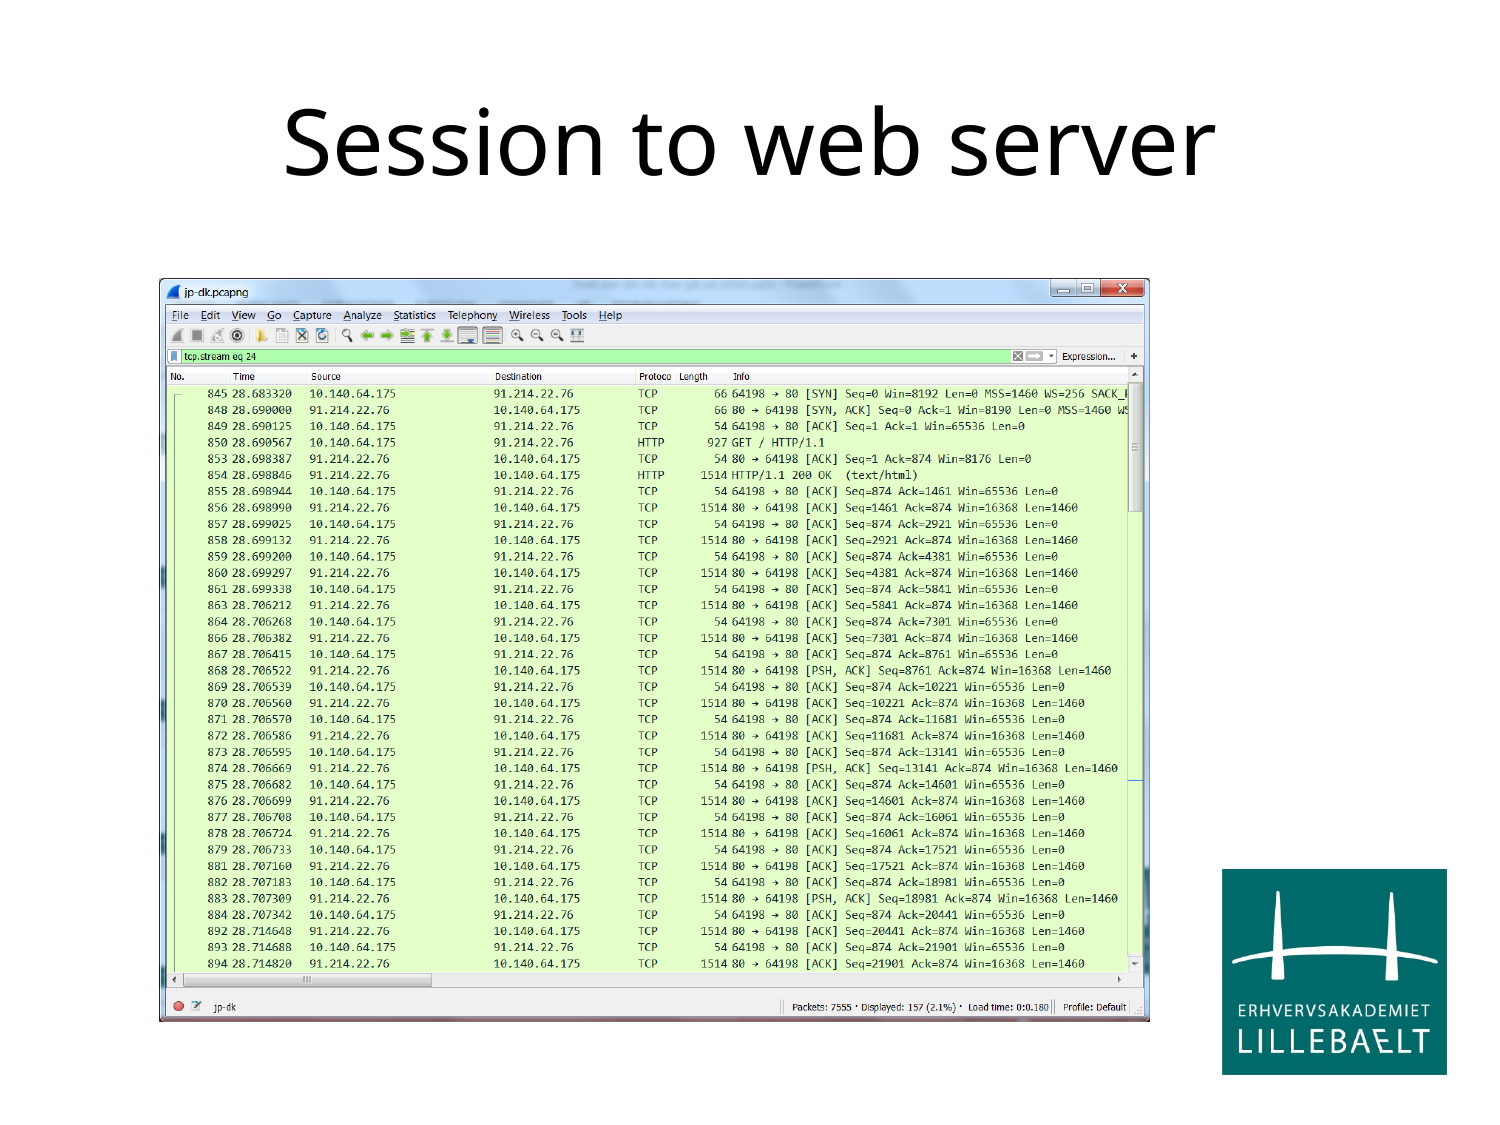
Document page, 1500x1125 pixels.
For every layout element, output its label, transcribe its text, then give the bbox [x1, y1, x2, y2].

title Session to web server [75, 45, 1425, 233]
picture [1222, 869, 1447, 1075]
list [159, 278, 1150, 1022]
